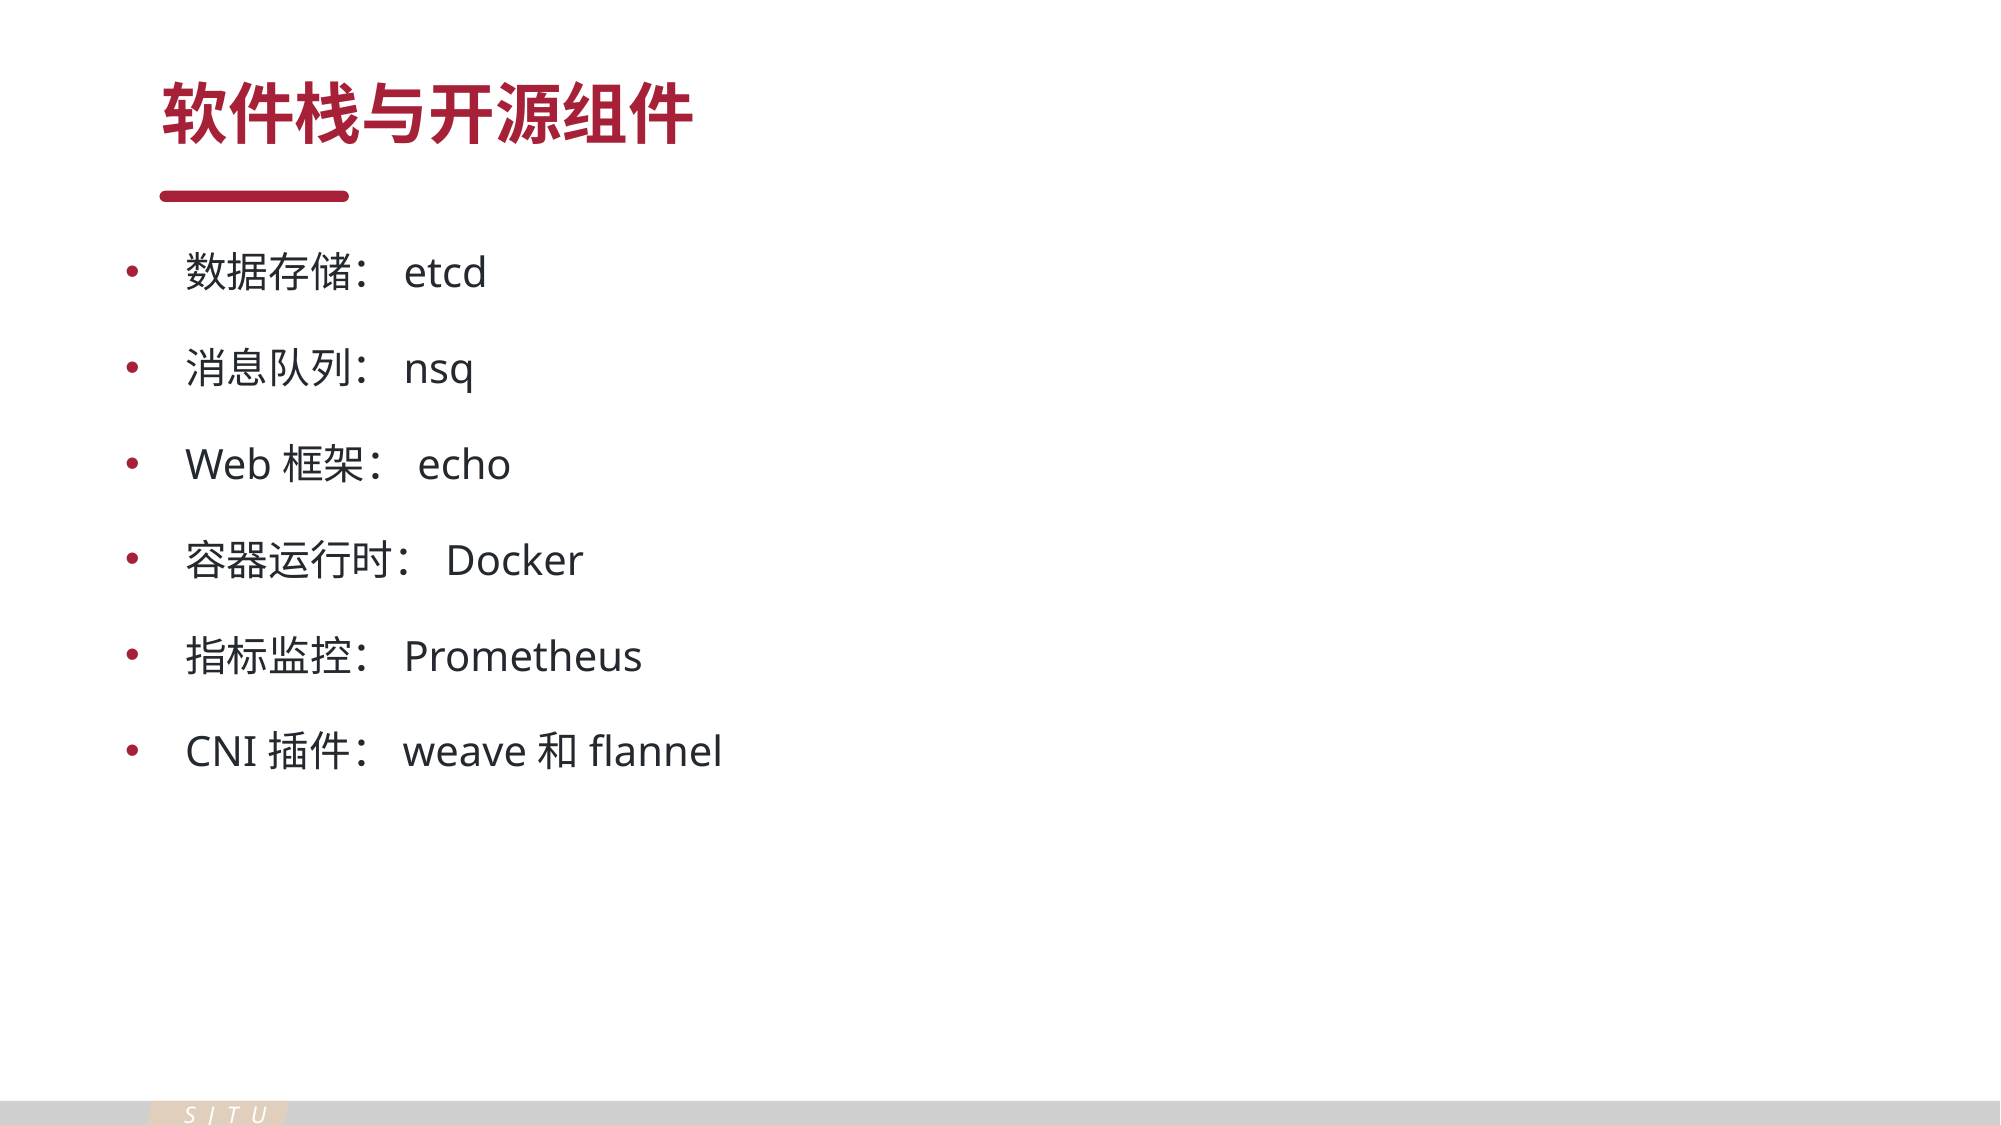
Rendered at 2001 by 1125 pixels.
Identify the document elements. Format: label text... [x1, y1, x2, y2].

text_box 数据存储：etcd 消息队列：nsq Web框架：echo 容器运行时：Docker 指标监控：Prometheus CNI插件：weave和flannel [110, 213, 980, 419]
list 软件栈与开源组件 [146, 62, 1750, 161]
